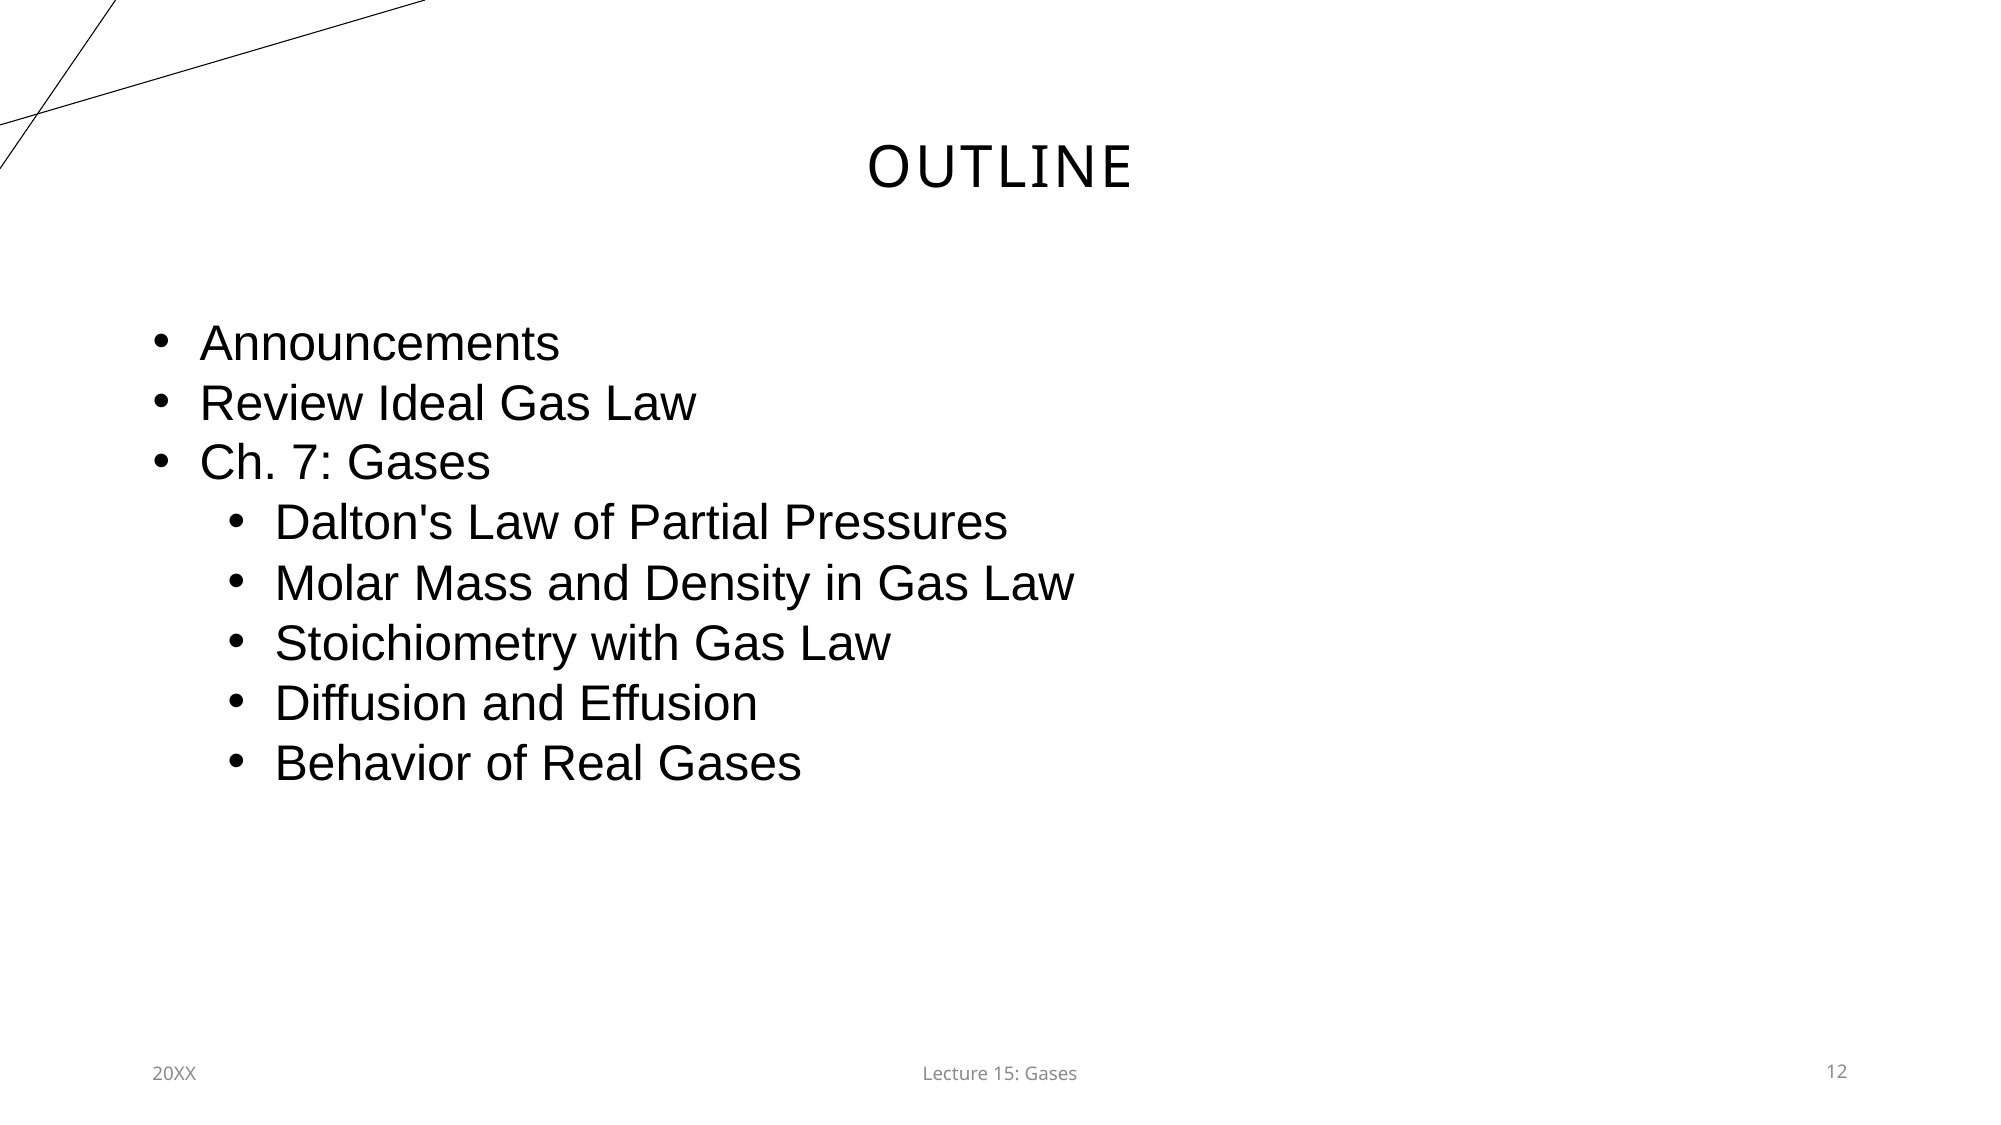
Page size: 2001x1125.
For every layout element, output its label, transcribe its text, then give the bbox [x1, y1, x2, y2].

text_box Announcements Review Ideal Gas Law Ch. 7: Gases Dalton's Law of Partial Pressures Molar Mass and Density in Gas Law Stoichiometry with Gas Law Diffusion and Effusion Behavior of Real Gases [137, 302, 1858, 798]
title Outline [137, 59, 1863, 278]
footer Lecture 15: Gases​ [662, 1042, 1338, 1103]
slide_number 12 [1412, 1042, 1863, 1103]
slide_number 20XX [137, 1042, 588, 1103]
